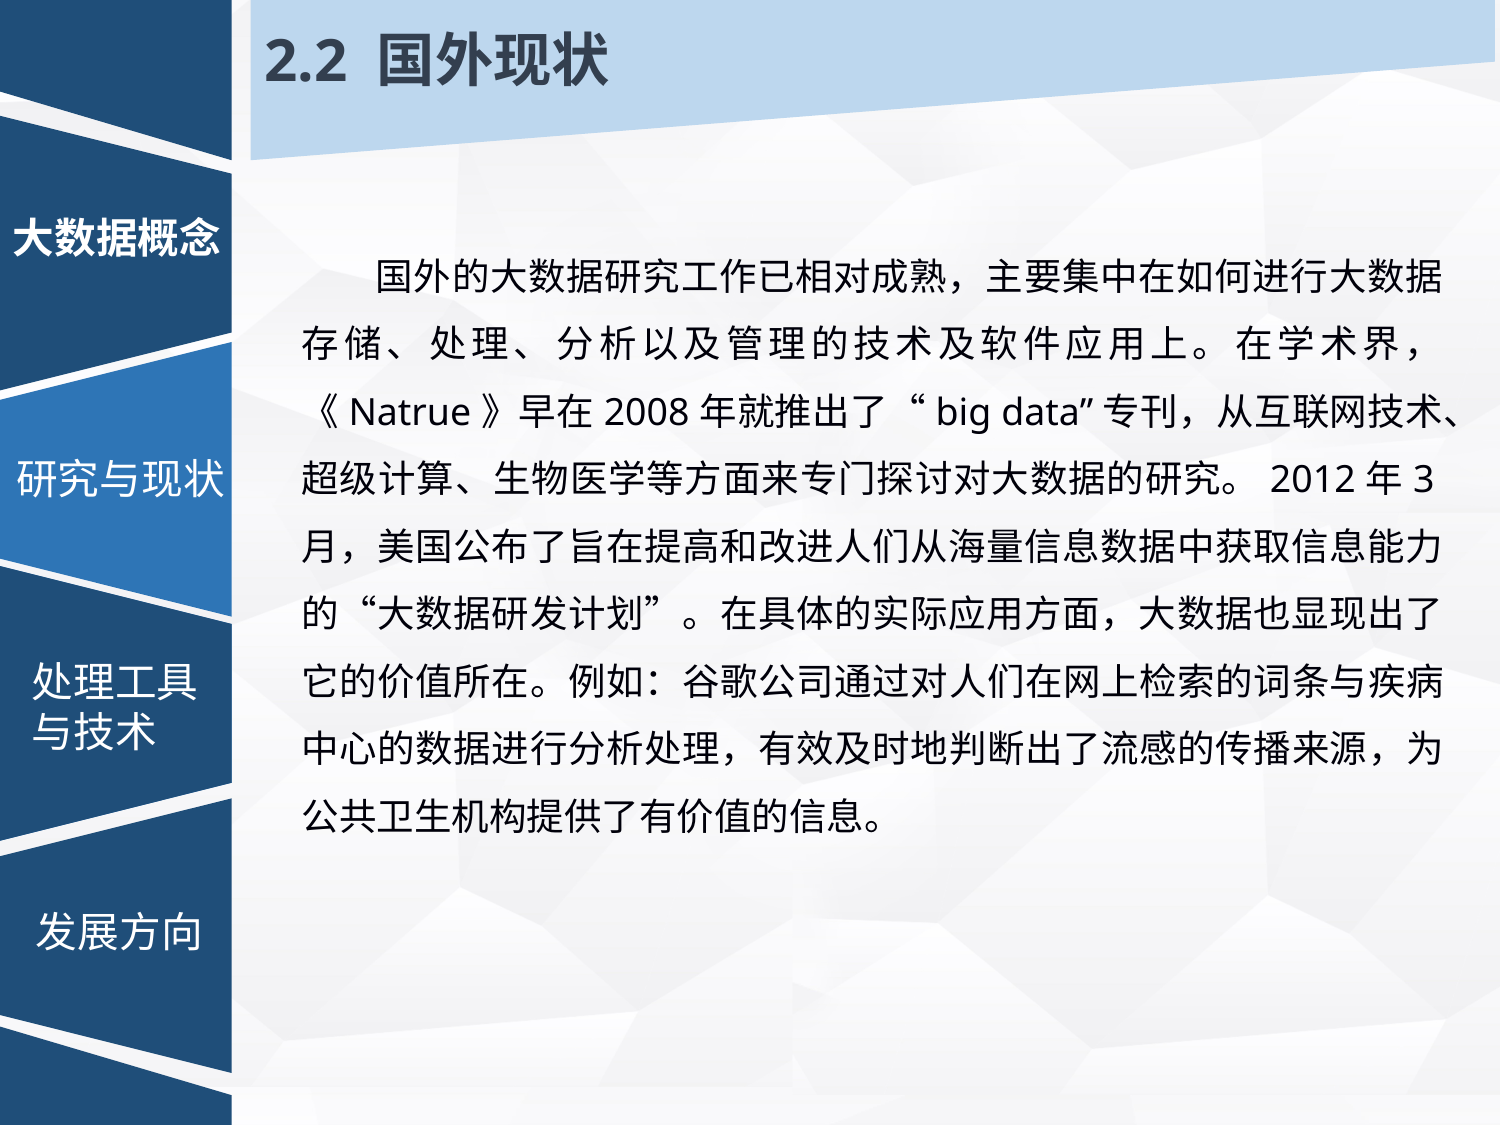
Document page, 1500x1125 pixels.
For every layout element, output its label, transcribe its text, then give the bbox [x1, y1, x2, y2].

text_box 大数据概念 [0, 204, 237, 269]
text_box 处理工具 与技术 [16, 648, 215, 763]
text_box [0, 565, 233, 842]
text_box [0, 797, 233, 1075]
text_box [0, 340, 233, 618]
text_box [0, 114, 233, 204]
text_box [0, 269, 233, 392]
text_box 2.2 国外现状 [249, 15, 625, 101]
text_box [249, 0, 1496, 162]
text_box [0, 1025, 233, 1125]
text_box 发展方向 [21, 898, 218, 964]
text_box 研究与现状 [1, 445, 240, 510]
picture [0, 0, 1500, 1125]
text_box 国外的大数据研究工作已相对成熟，主要集中在如何进行大数据存储、处理、分析以及管理的技术及软件应用上。在学术界，《Natrue》早在2008年就推出了“big data”专刊，从互联网技术、超级计算、生物医学等方面来专门探讨对大数据的研究。2012年3月，美国公布了旨在提高和改进人们从海量信息数据中获取信息能力的“大数据研发计划”。在具体的实际应用方面，大数据也显现出了它的价值所在。例如：谷歌公司通过对人们在网上检索的词条与疾病中心的数据进行分析处理，有效及时地判断出了流感的传播来源，为公共卫生机构提供了有价值的信息。 [286, 223, 1459, 846]
text_box [0, 0, 233, 162]
